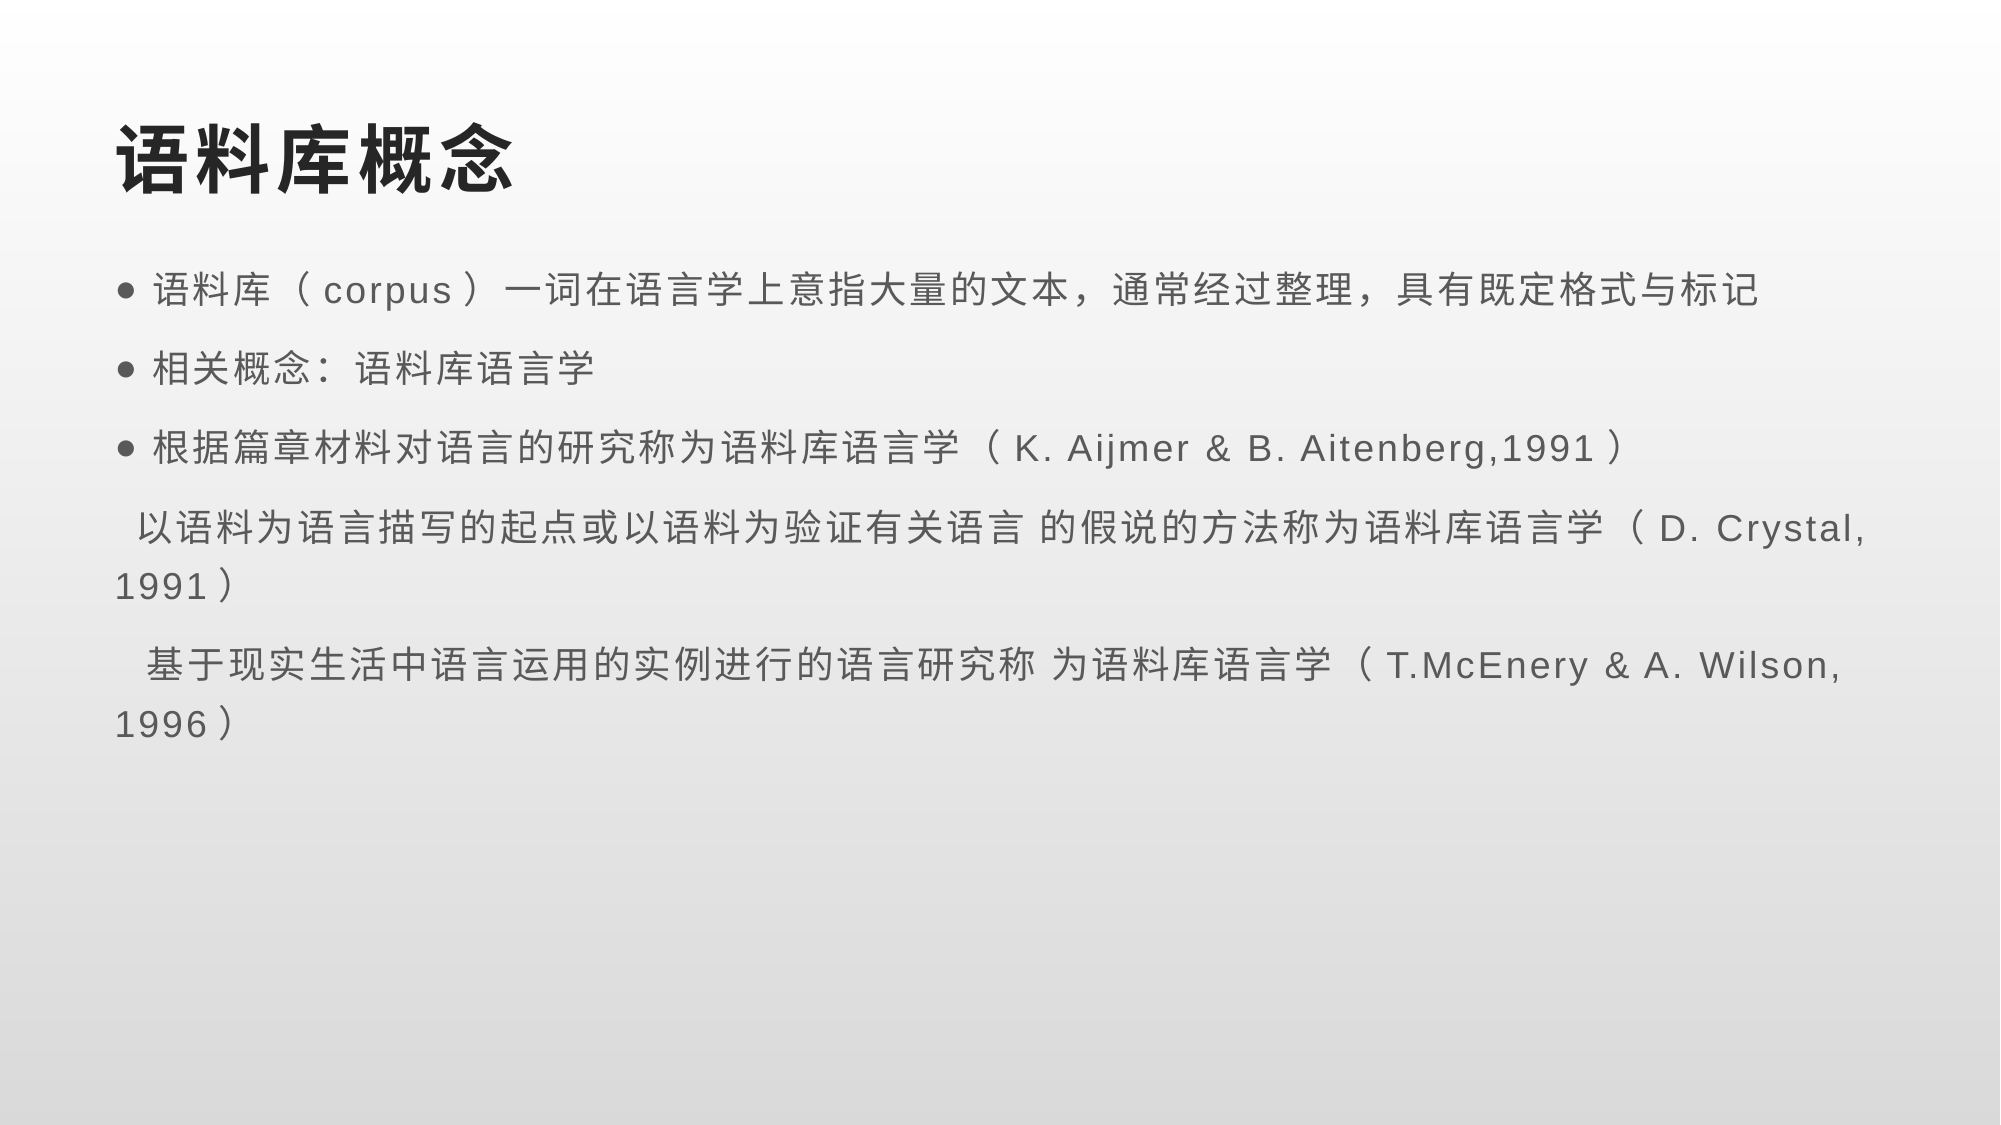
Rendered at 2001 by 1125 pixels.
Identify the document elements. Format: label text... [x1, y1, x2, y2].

title 语料库概念 [99, 99, 1900, 216]
list 语料库（corpus）一词在语言学上意指大量的文本，通常经过整理，具有既定格式与标记 相关概念：语料库语言学 根据篇章材料对语言的研究称为语料库语言学（K. Aijmer & B. Aitenberg,1991） 以语料为语言描写的起点或以语料为验证有关语言 的假说的方法称为语料库语言学（D. Crystal, 1991） 基于现实生活中语言运用的实例进行的语言研究称 为语料库语言学（T.McEnery & A. Wilson, 1996） [99, 244, 1900, 1026]
